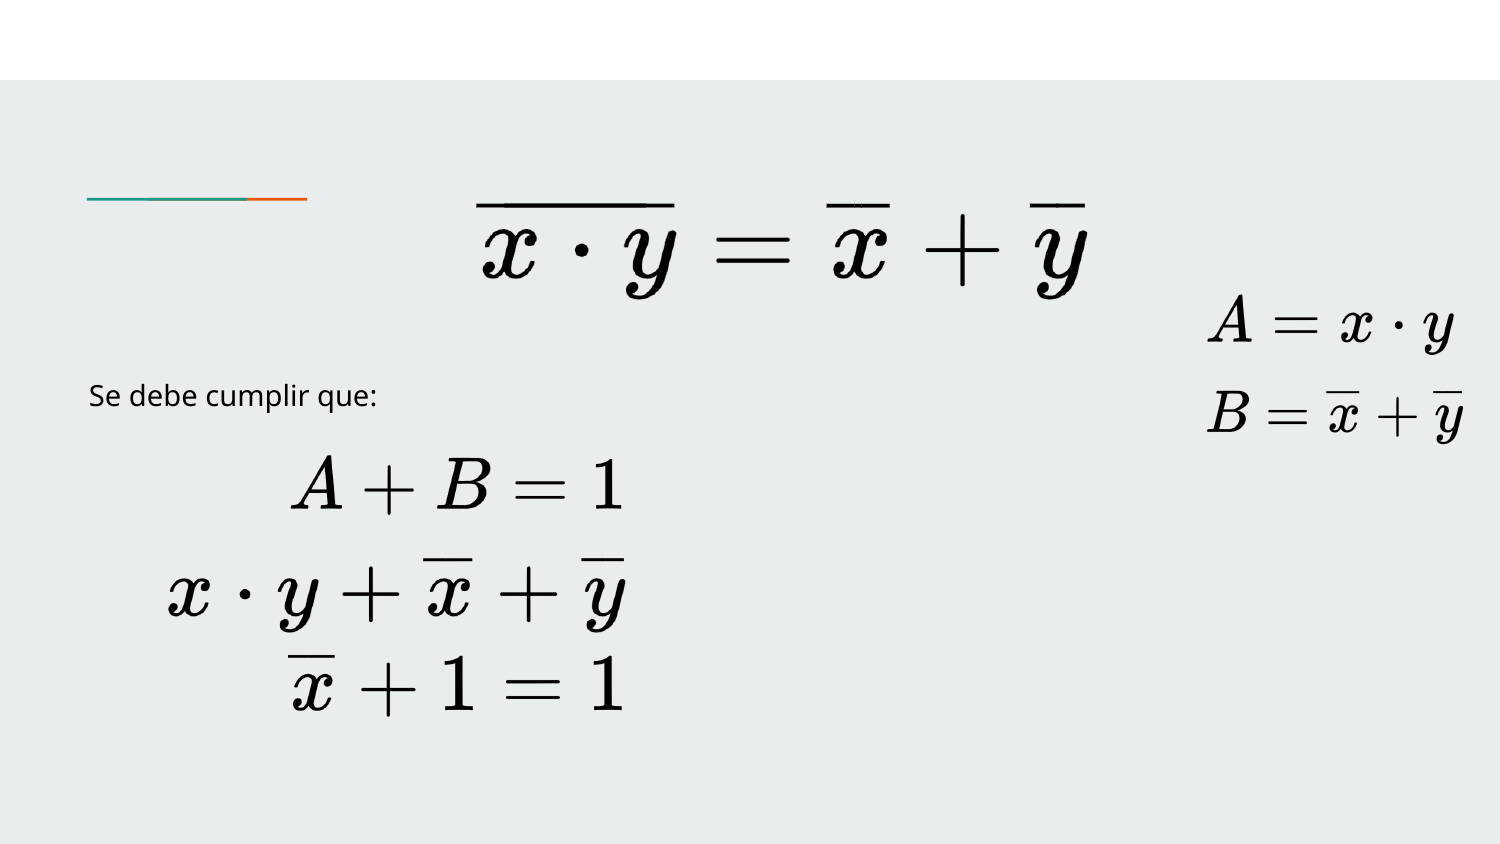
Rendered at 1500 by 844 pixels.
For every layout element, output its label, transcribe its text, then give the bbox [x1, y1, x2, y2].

text_box Se debe cumplir que: [73, 361, 474, 427]
picture [165, 543, 627, 726]
picture [288, 449, 627, 522]
picture [221, 196, 1466, 451]
